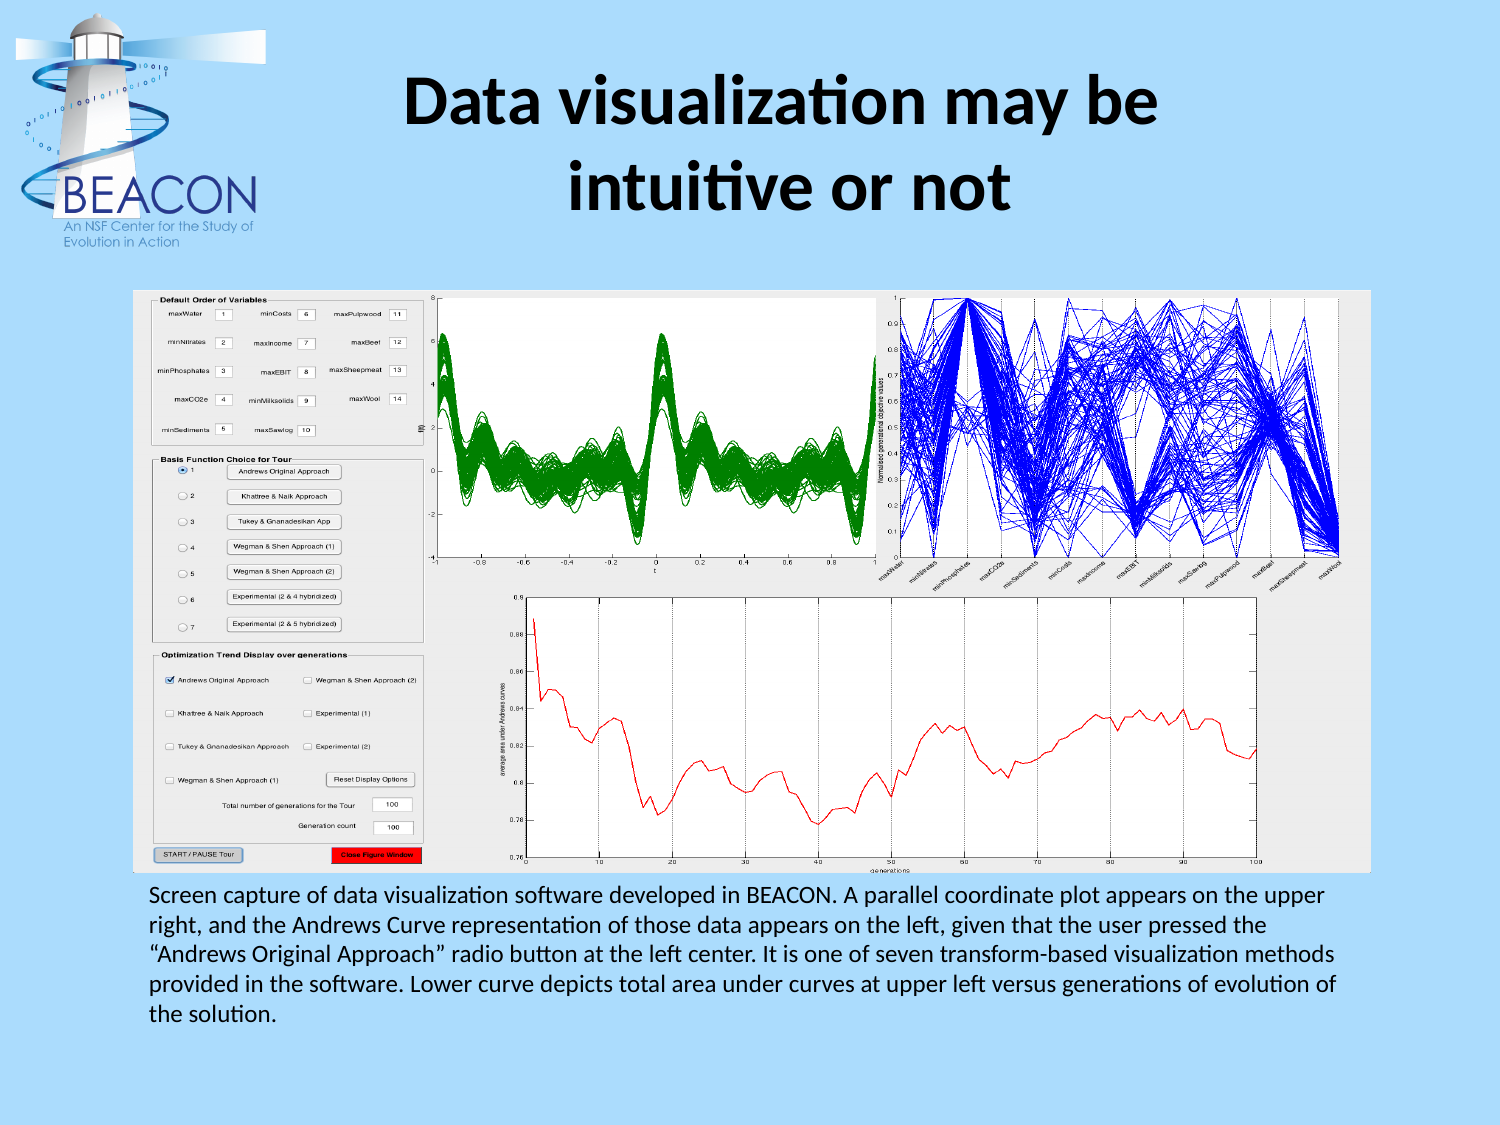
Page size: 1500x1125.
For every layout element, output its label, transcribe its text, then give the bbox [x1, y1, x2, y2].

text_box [133, 290, 1371, 1125]
title Data visualization may be intuitive or not [115, 45, 1465, 233]
